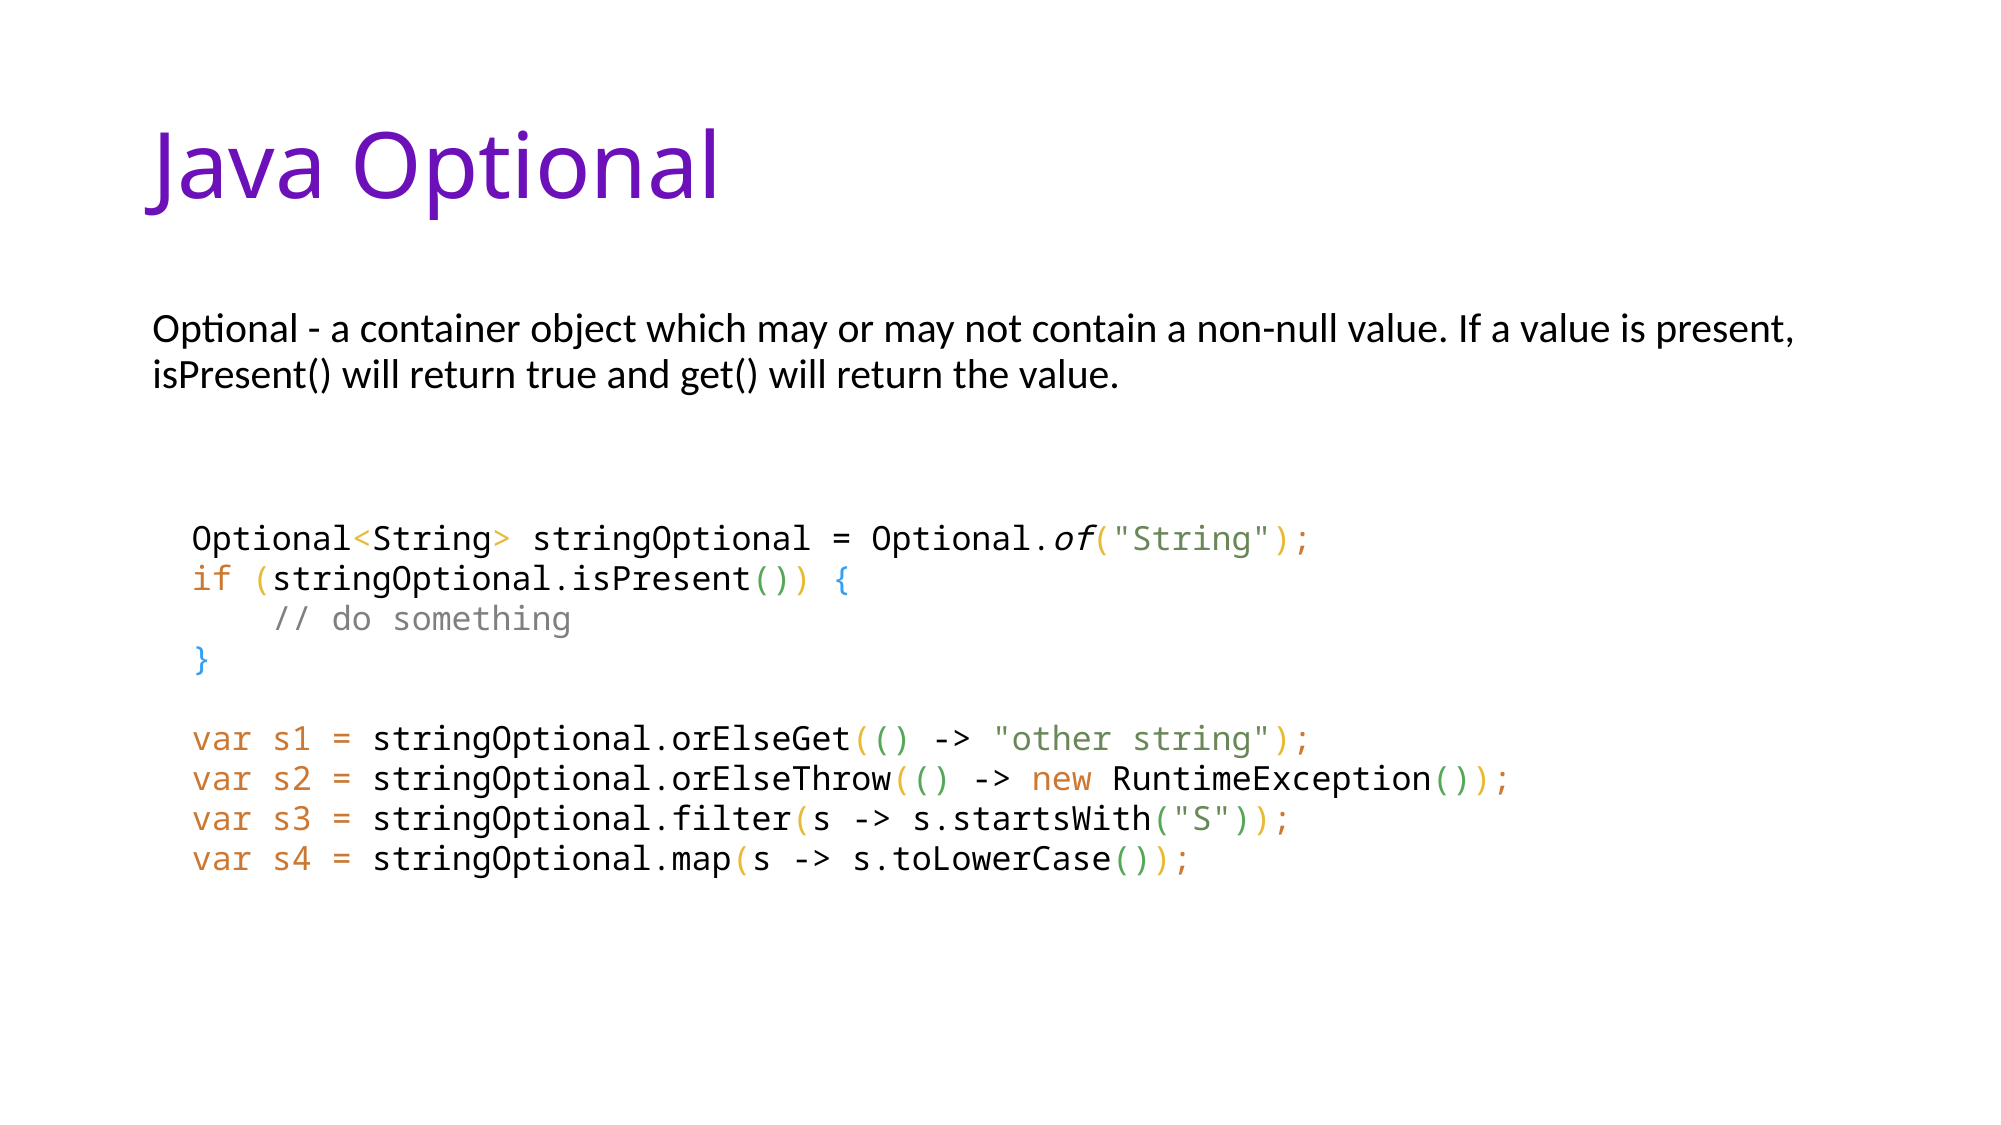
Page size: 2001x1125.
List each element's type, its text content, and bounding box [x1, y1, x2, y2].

list Optional - a container object which may or may not contain a non-null value. If a value is present, isPresent() will return true and get() will return the value. [137, 299, 1863, 446]
text_box Optional<String> stringOptional = Optional.of("String"); if (stringOptional.isPresent()) { // do something } var s1 = stringOptional.orElseGet(() -> "other string"); var s2 = stringOptional.orElseThrow(() -> new RuntimeException()); var s3 = stringOptional.filter(s -> s.startsWith("S")); var s4 = stringOptional.map(s -> s.toLowerCase()); [177, 510, 1823, 885]
title Java Optional [137, 59, 1863, 278]
